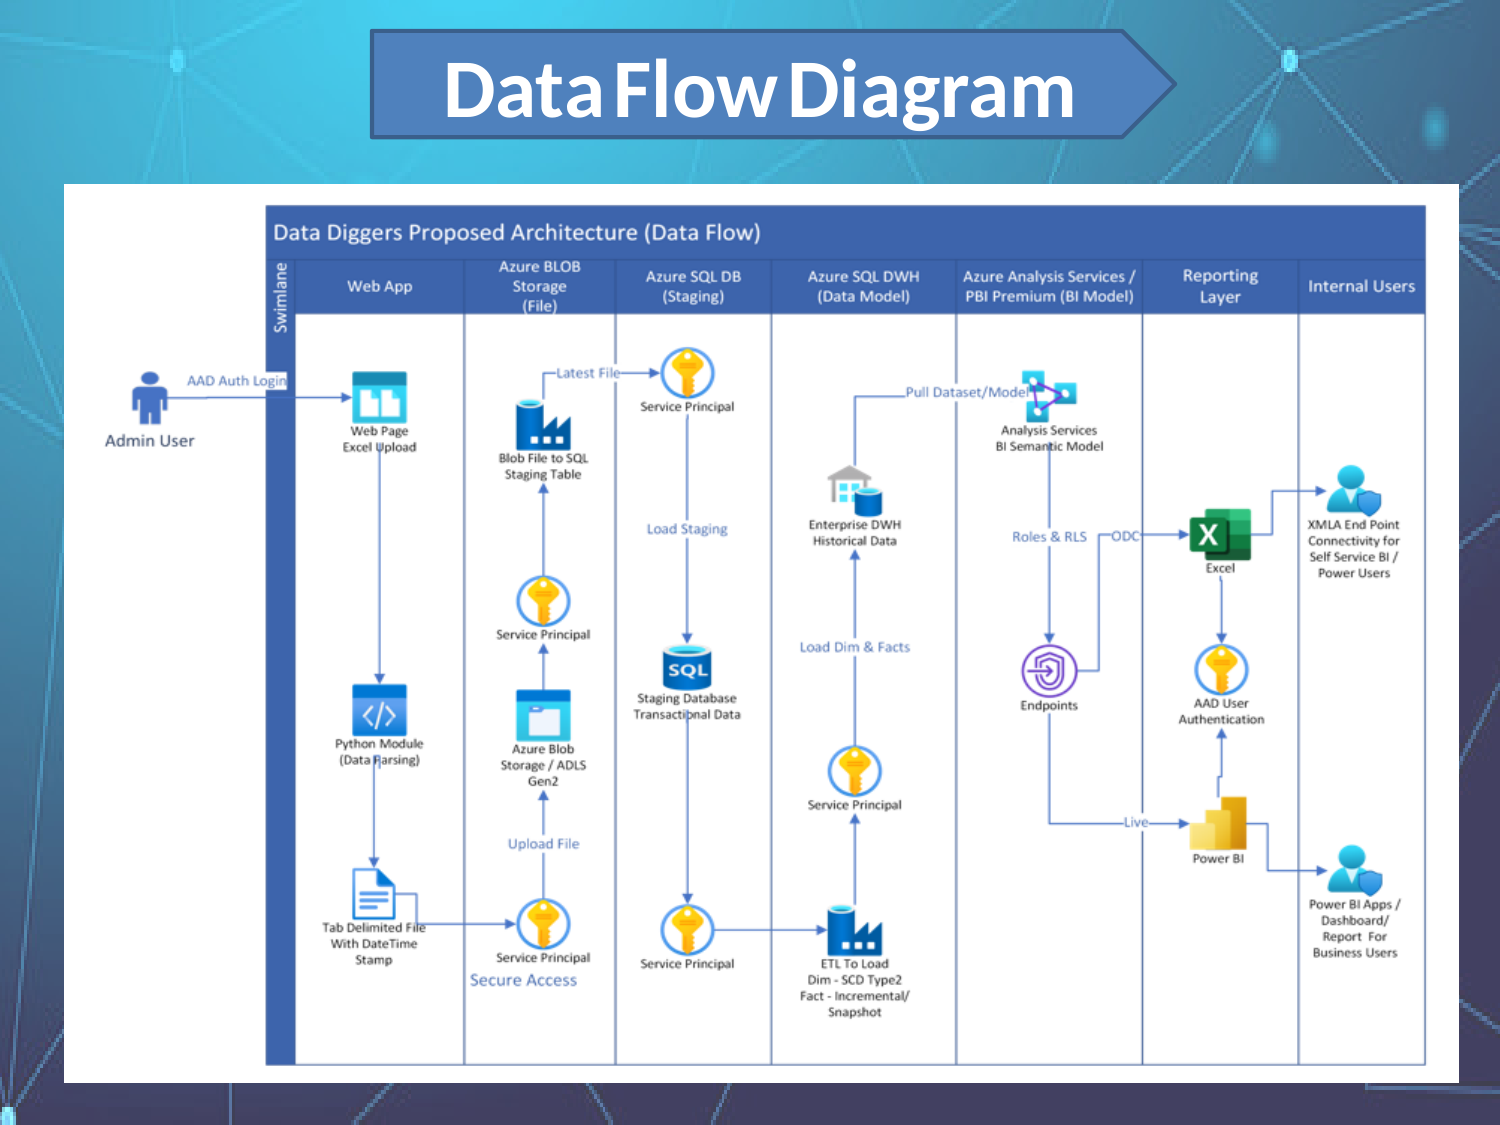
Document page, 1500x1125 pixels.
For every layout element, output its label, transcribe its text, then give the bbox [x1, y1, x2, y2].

text_box Data Flow Diagram [369, 28, 1178, 140]
picture [64, 184, 1459, 1083]
